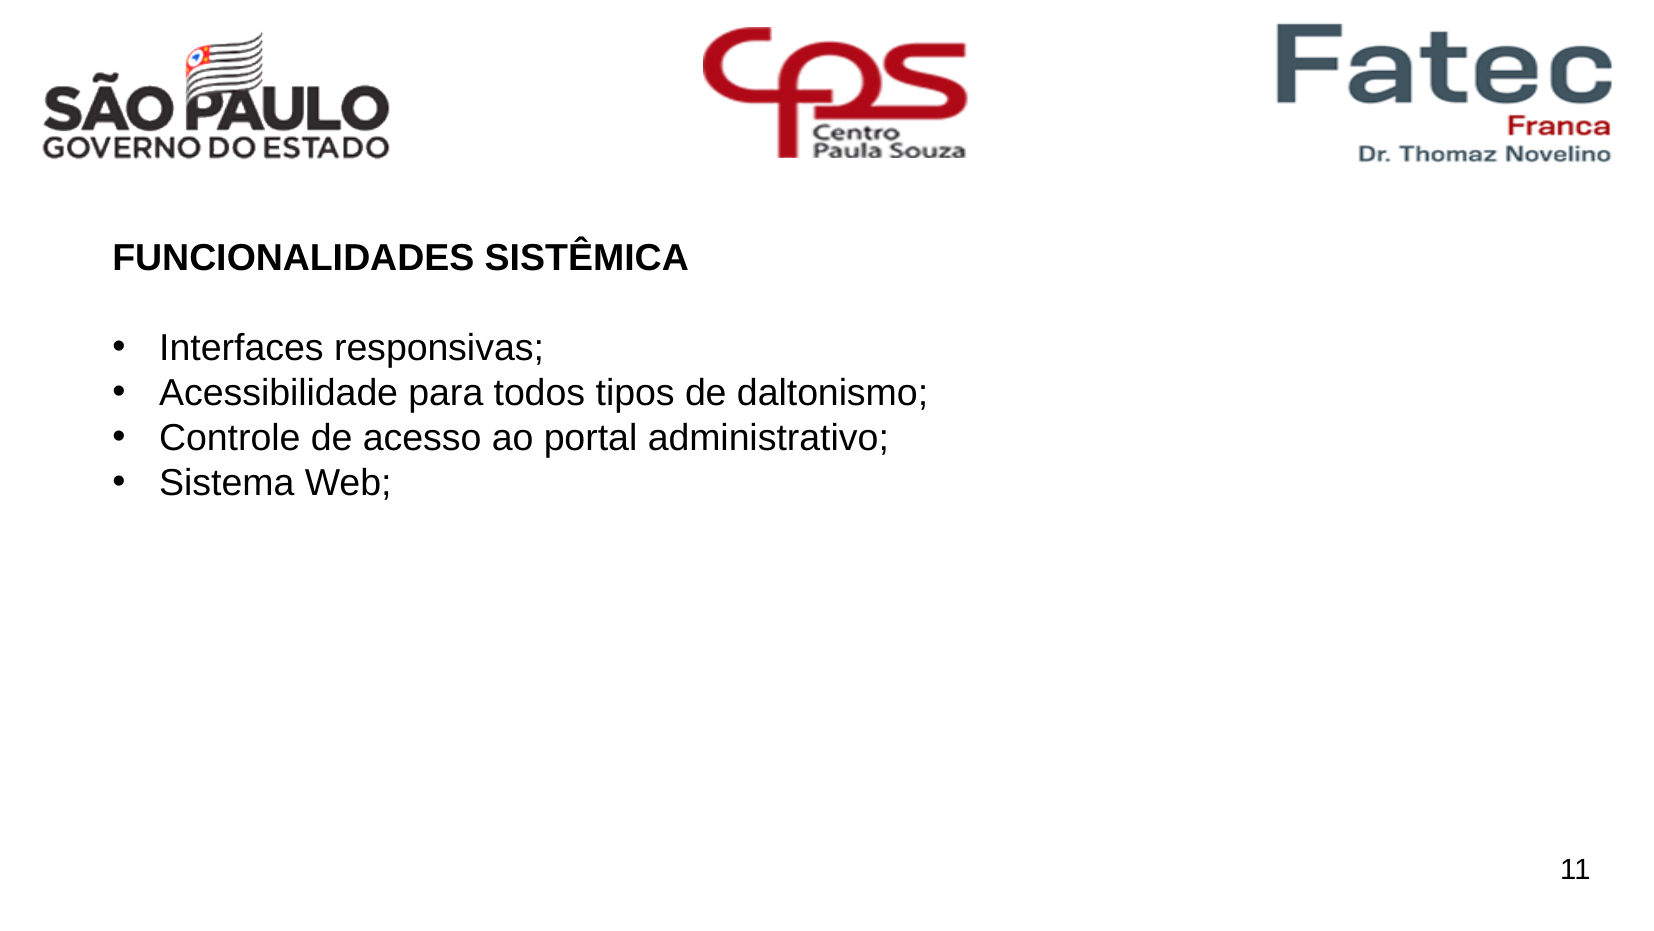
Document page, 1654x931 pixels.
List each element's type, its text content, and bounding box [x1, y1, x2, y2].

text_box FUNCIONALIDADES SISTÊMICA Interfaces responsivas; Acessibilidade para todos tipos de daltonismo; Controle de acesso ao portal administrativo; Sistema Web; [97, 225, 1569, 601]
text_box 11 [1545, 843, 1607, 893]
picture [1273, 19, 1617, 166]
picture [38, 26, 398, 166]
picture [703, 26, 980, 162]
